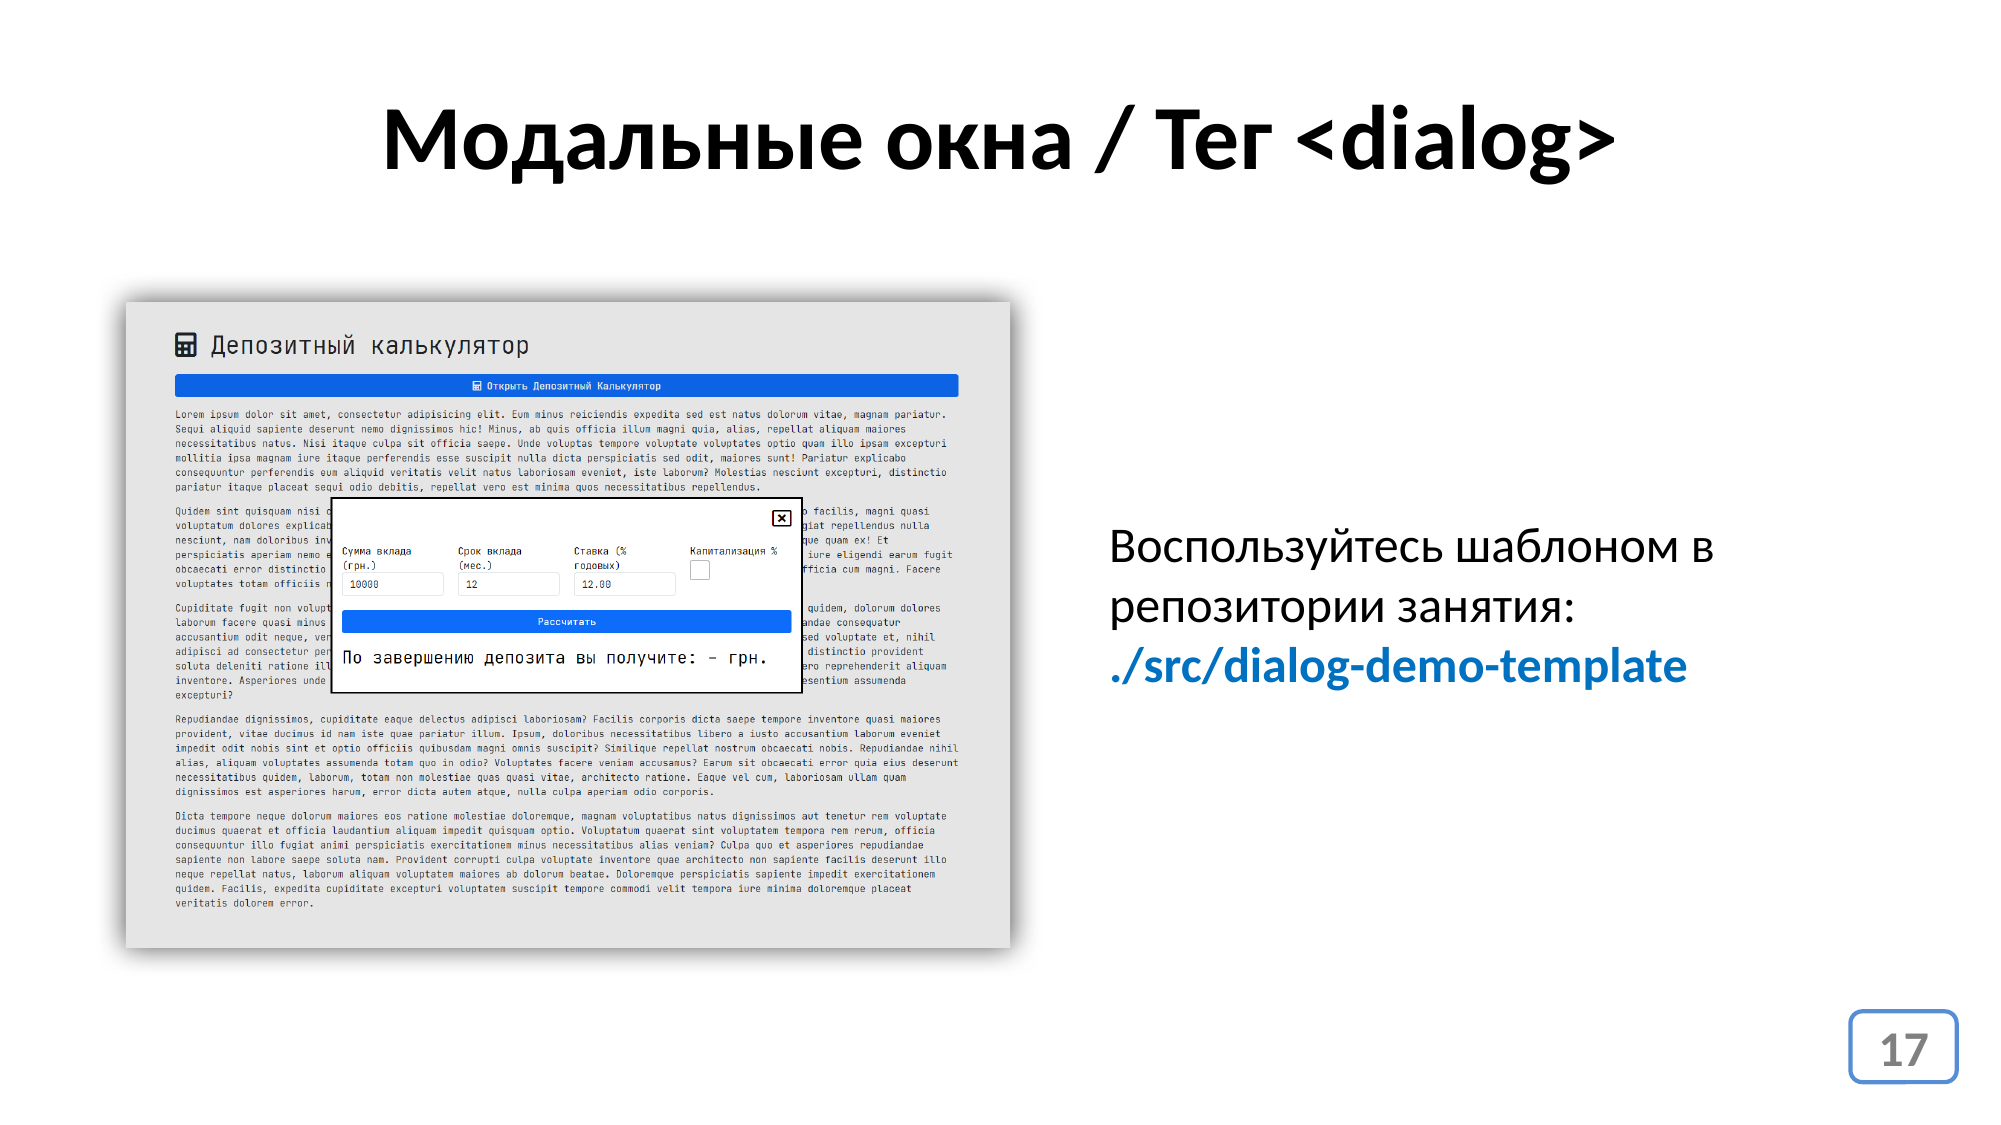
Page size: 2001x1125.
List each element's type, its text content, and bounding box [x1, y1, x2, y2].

text_box Модальные окна / Тег <dialog> [0, 70, 2000, 195]
text_box Воспользуйтесь шаблоном в репозитории занятия: ./src/dialog-demo-template [1094, 505, 1917, 701]
text_box 17 [1848, 1009, 1959, 1085]
picture [125, 302, 1011, 948]
